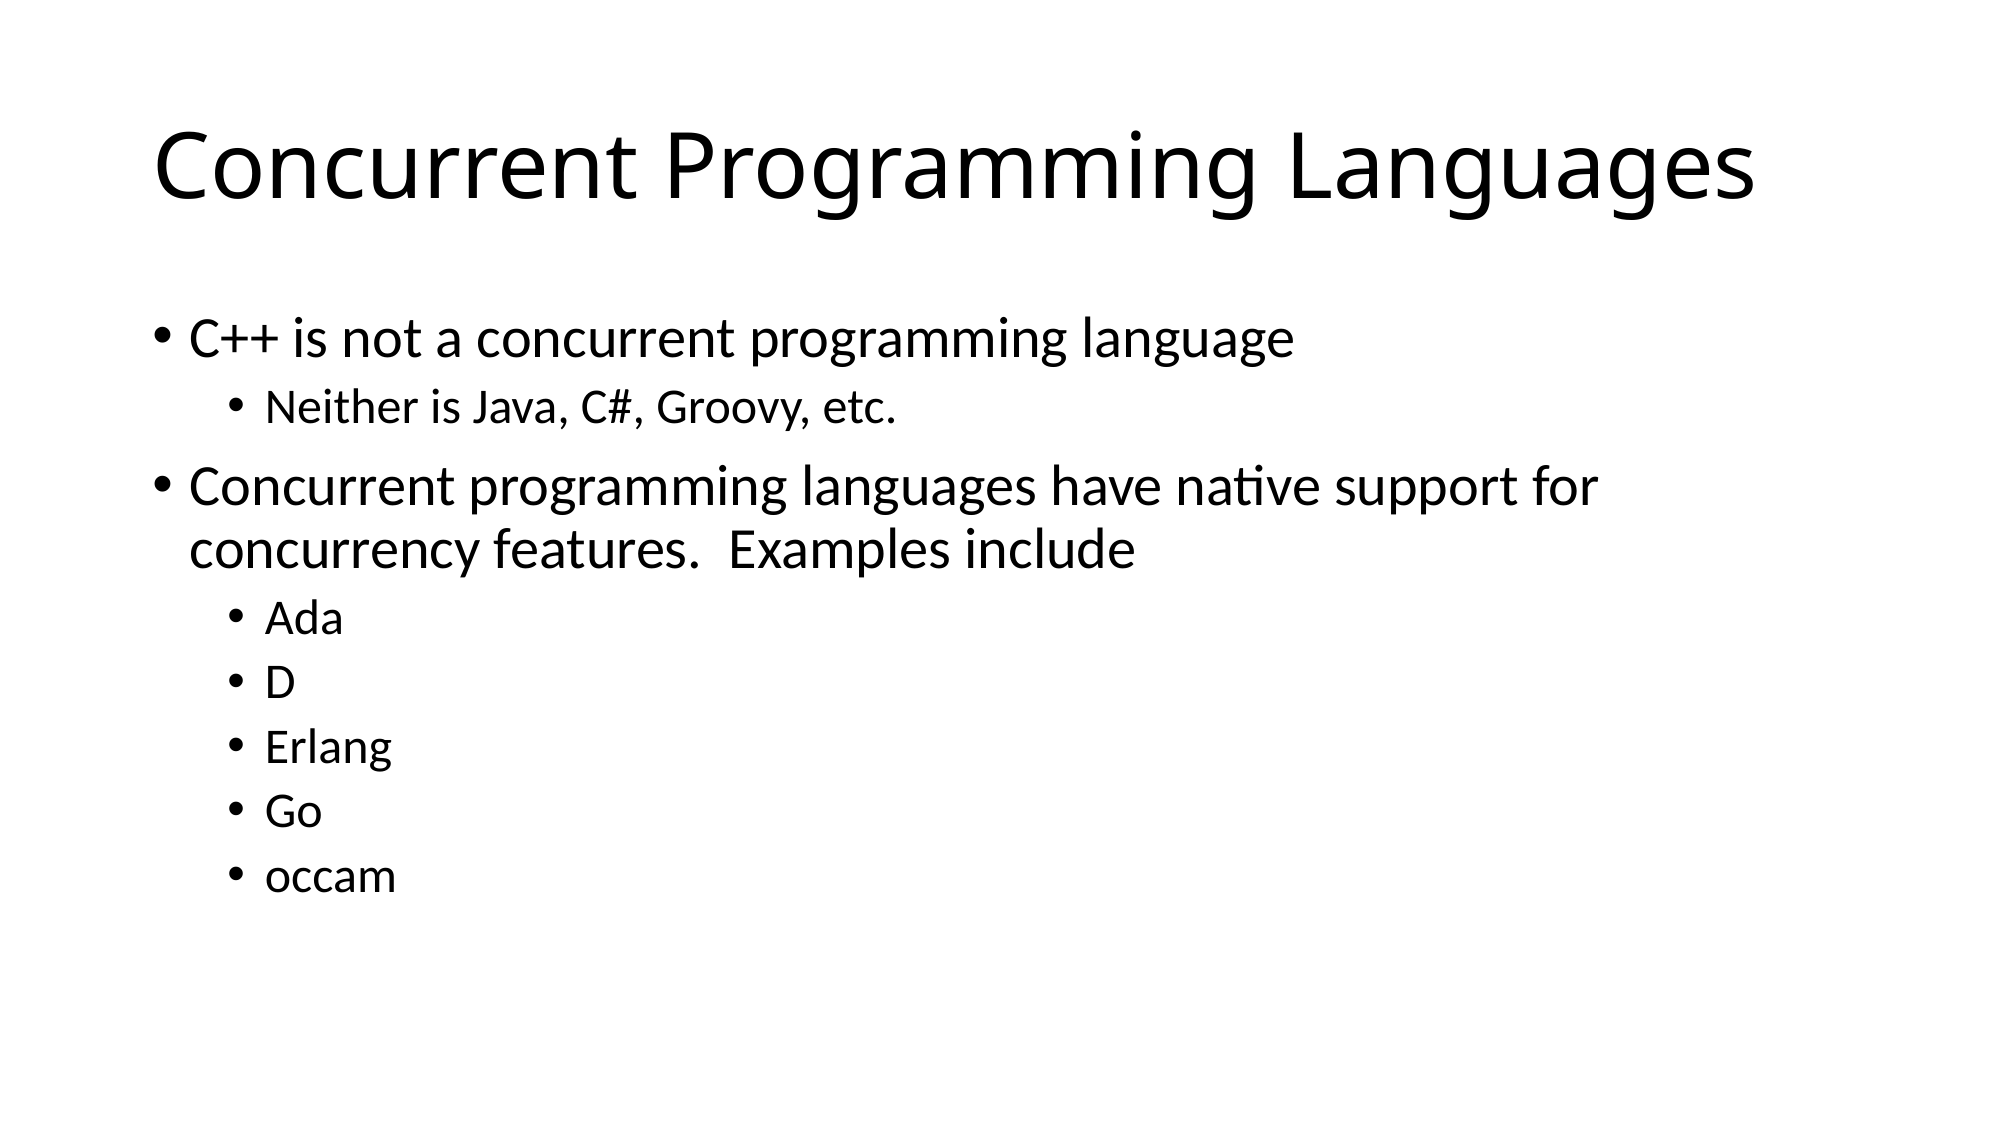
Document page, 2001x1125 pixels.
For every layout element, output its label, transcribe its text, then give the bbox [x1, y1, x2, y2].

title Concurrent Programming Languages [137, 59, 1863, 278]
list C++ is not a concurrent programming language Neither is Java, C#, Groovy, etc. Concurrent programming languages have native support for concurrency features. Examples include Ada D Erlang Go occam [137, 299, 1863, 1014]
